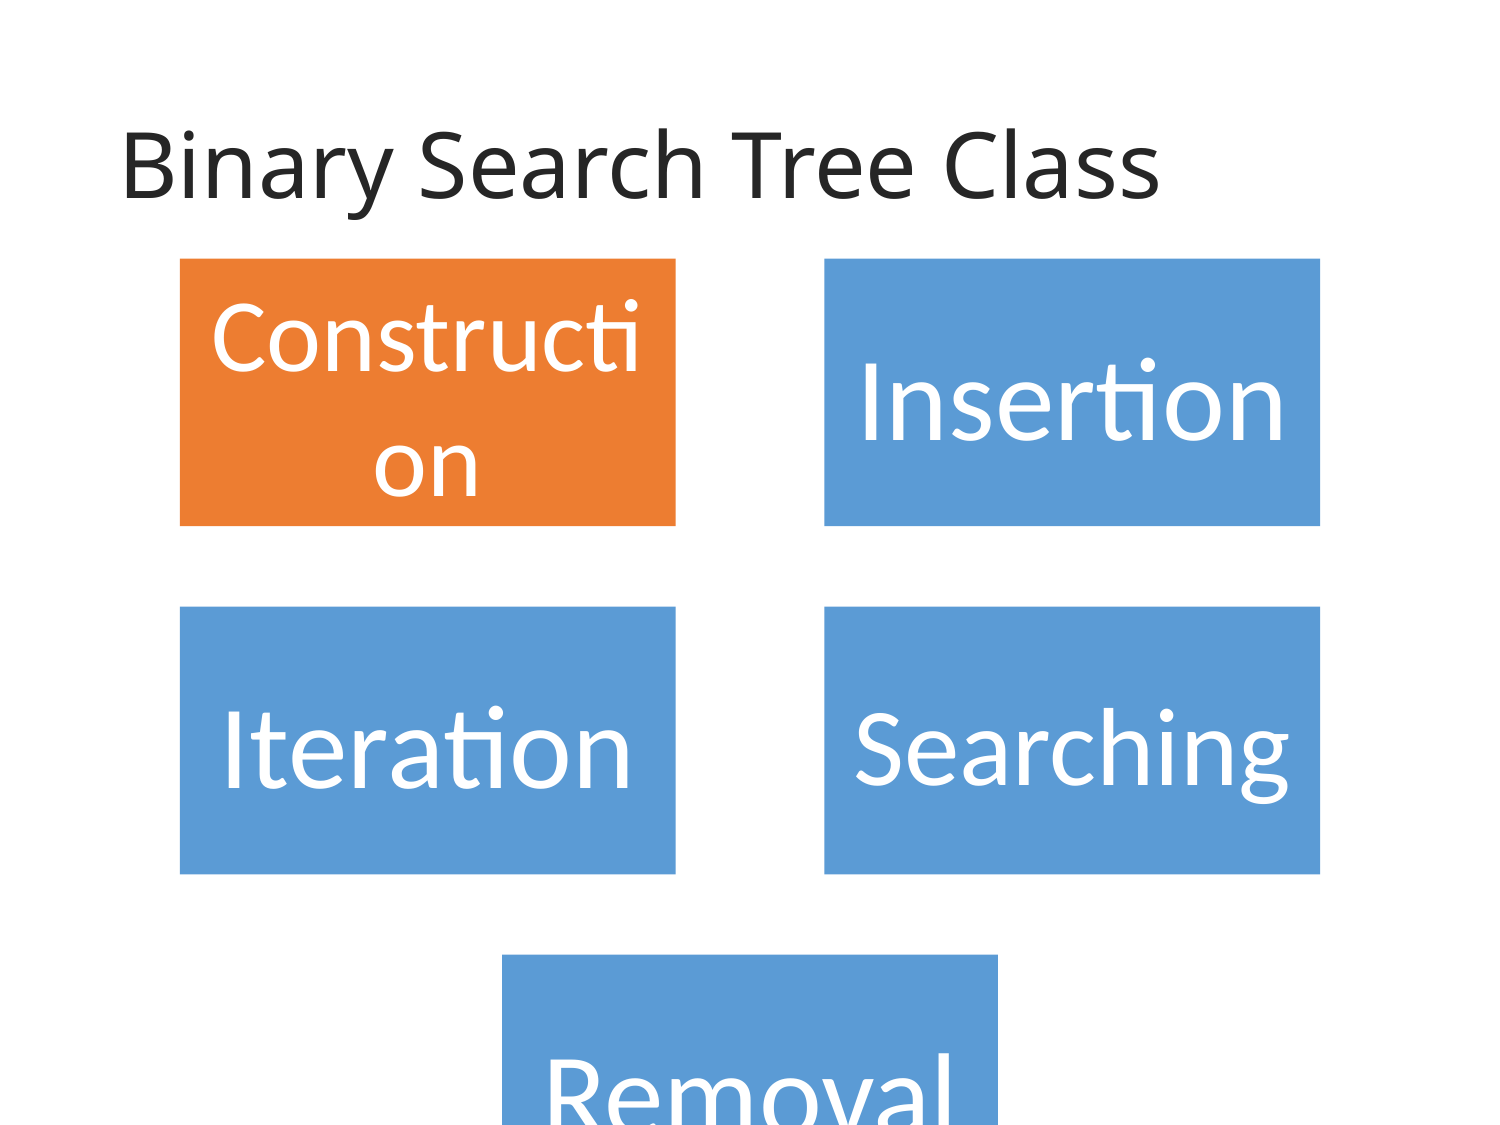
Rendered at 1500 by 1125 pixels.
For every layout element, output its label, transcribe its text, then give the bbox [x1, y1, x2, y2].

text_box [179, 258, 1321, 1019]
title Binary Search Tree Class [103, 59, 1397, 278]
